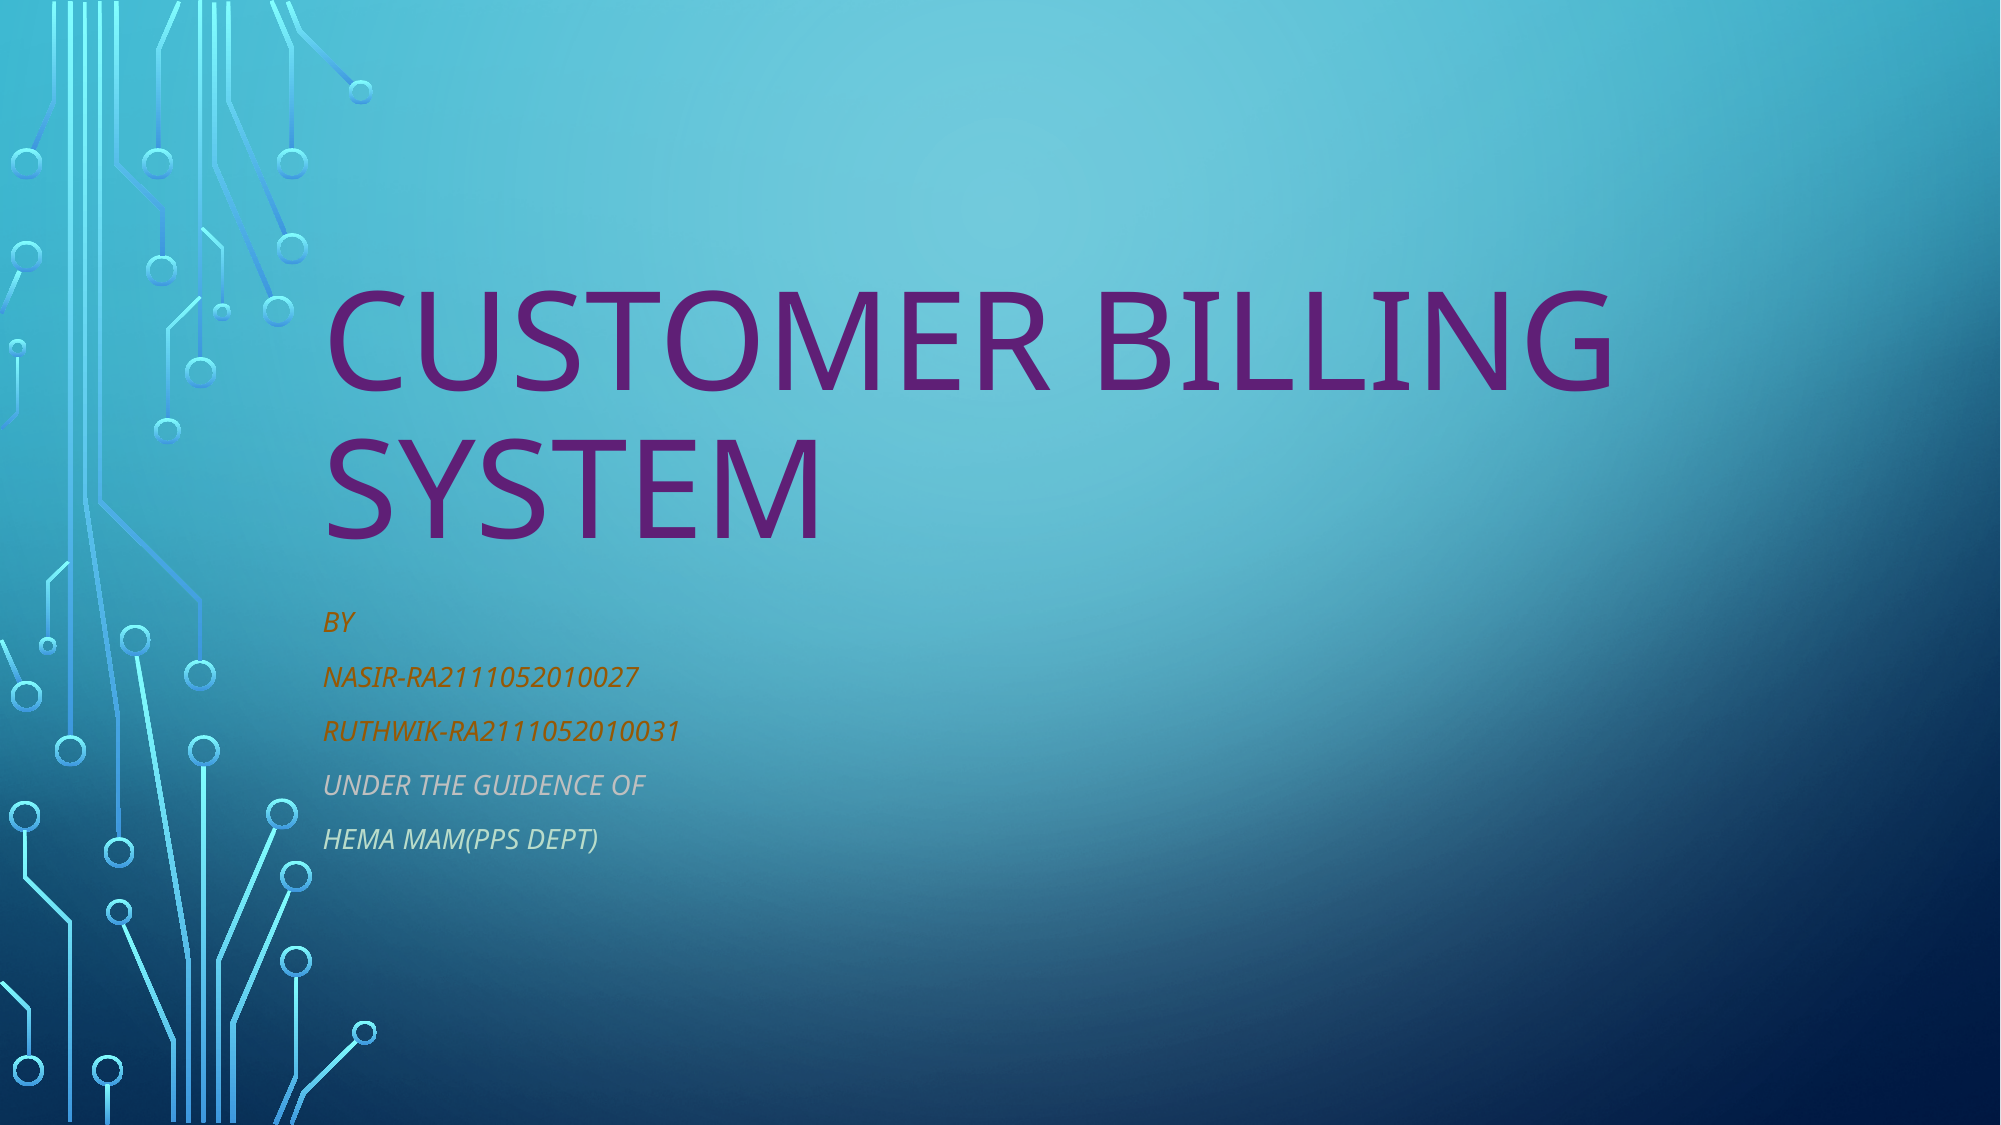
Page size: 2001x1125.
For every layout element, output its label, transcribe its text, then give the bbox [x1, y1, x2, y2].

subtitle BY NASIR-RA2111052010027 RUTHWIK-RA2111052010031 UNDER THE GUIDENCE OF HEMA MAM(PPS DEPT) [307, 590, 1750, 863]
title CUSTOMER BILLING SYSTEM [307, 139, 1750, 576]
